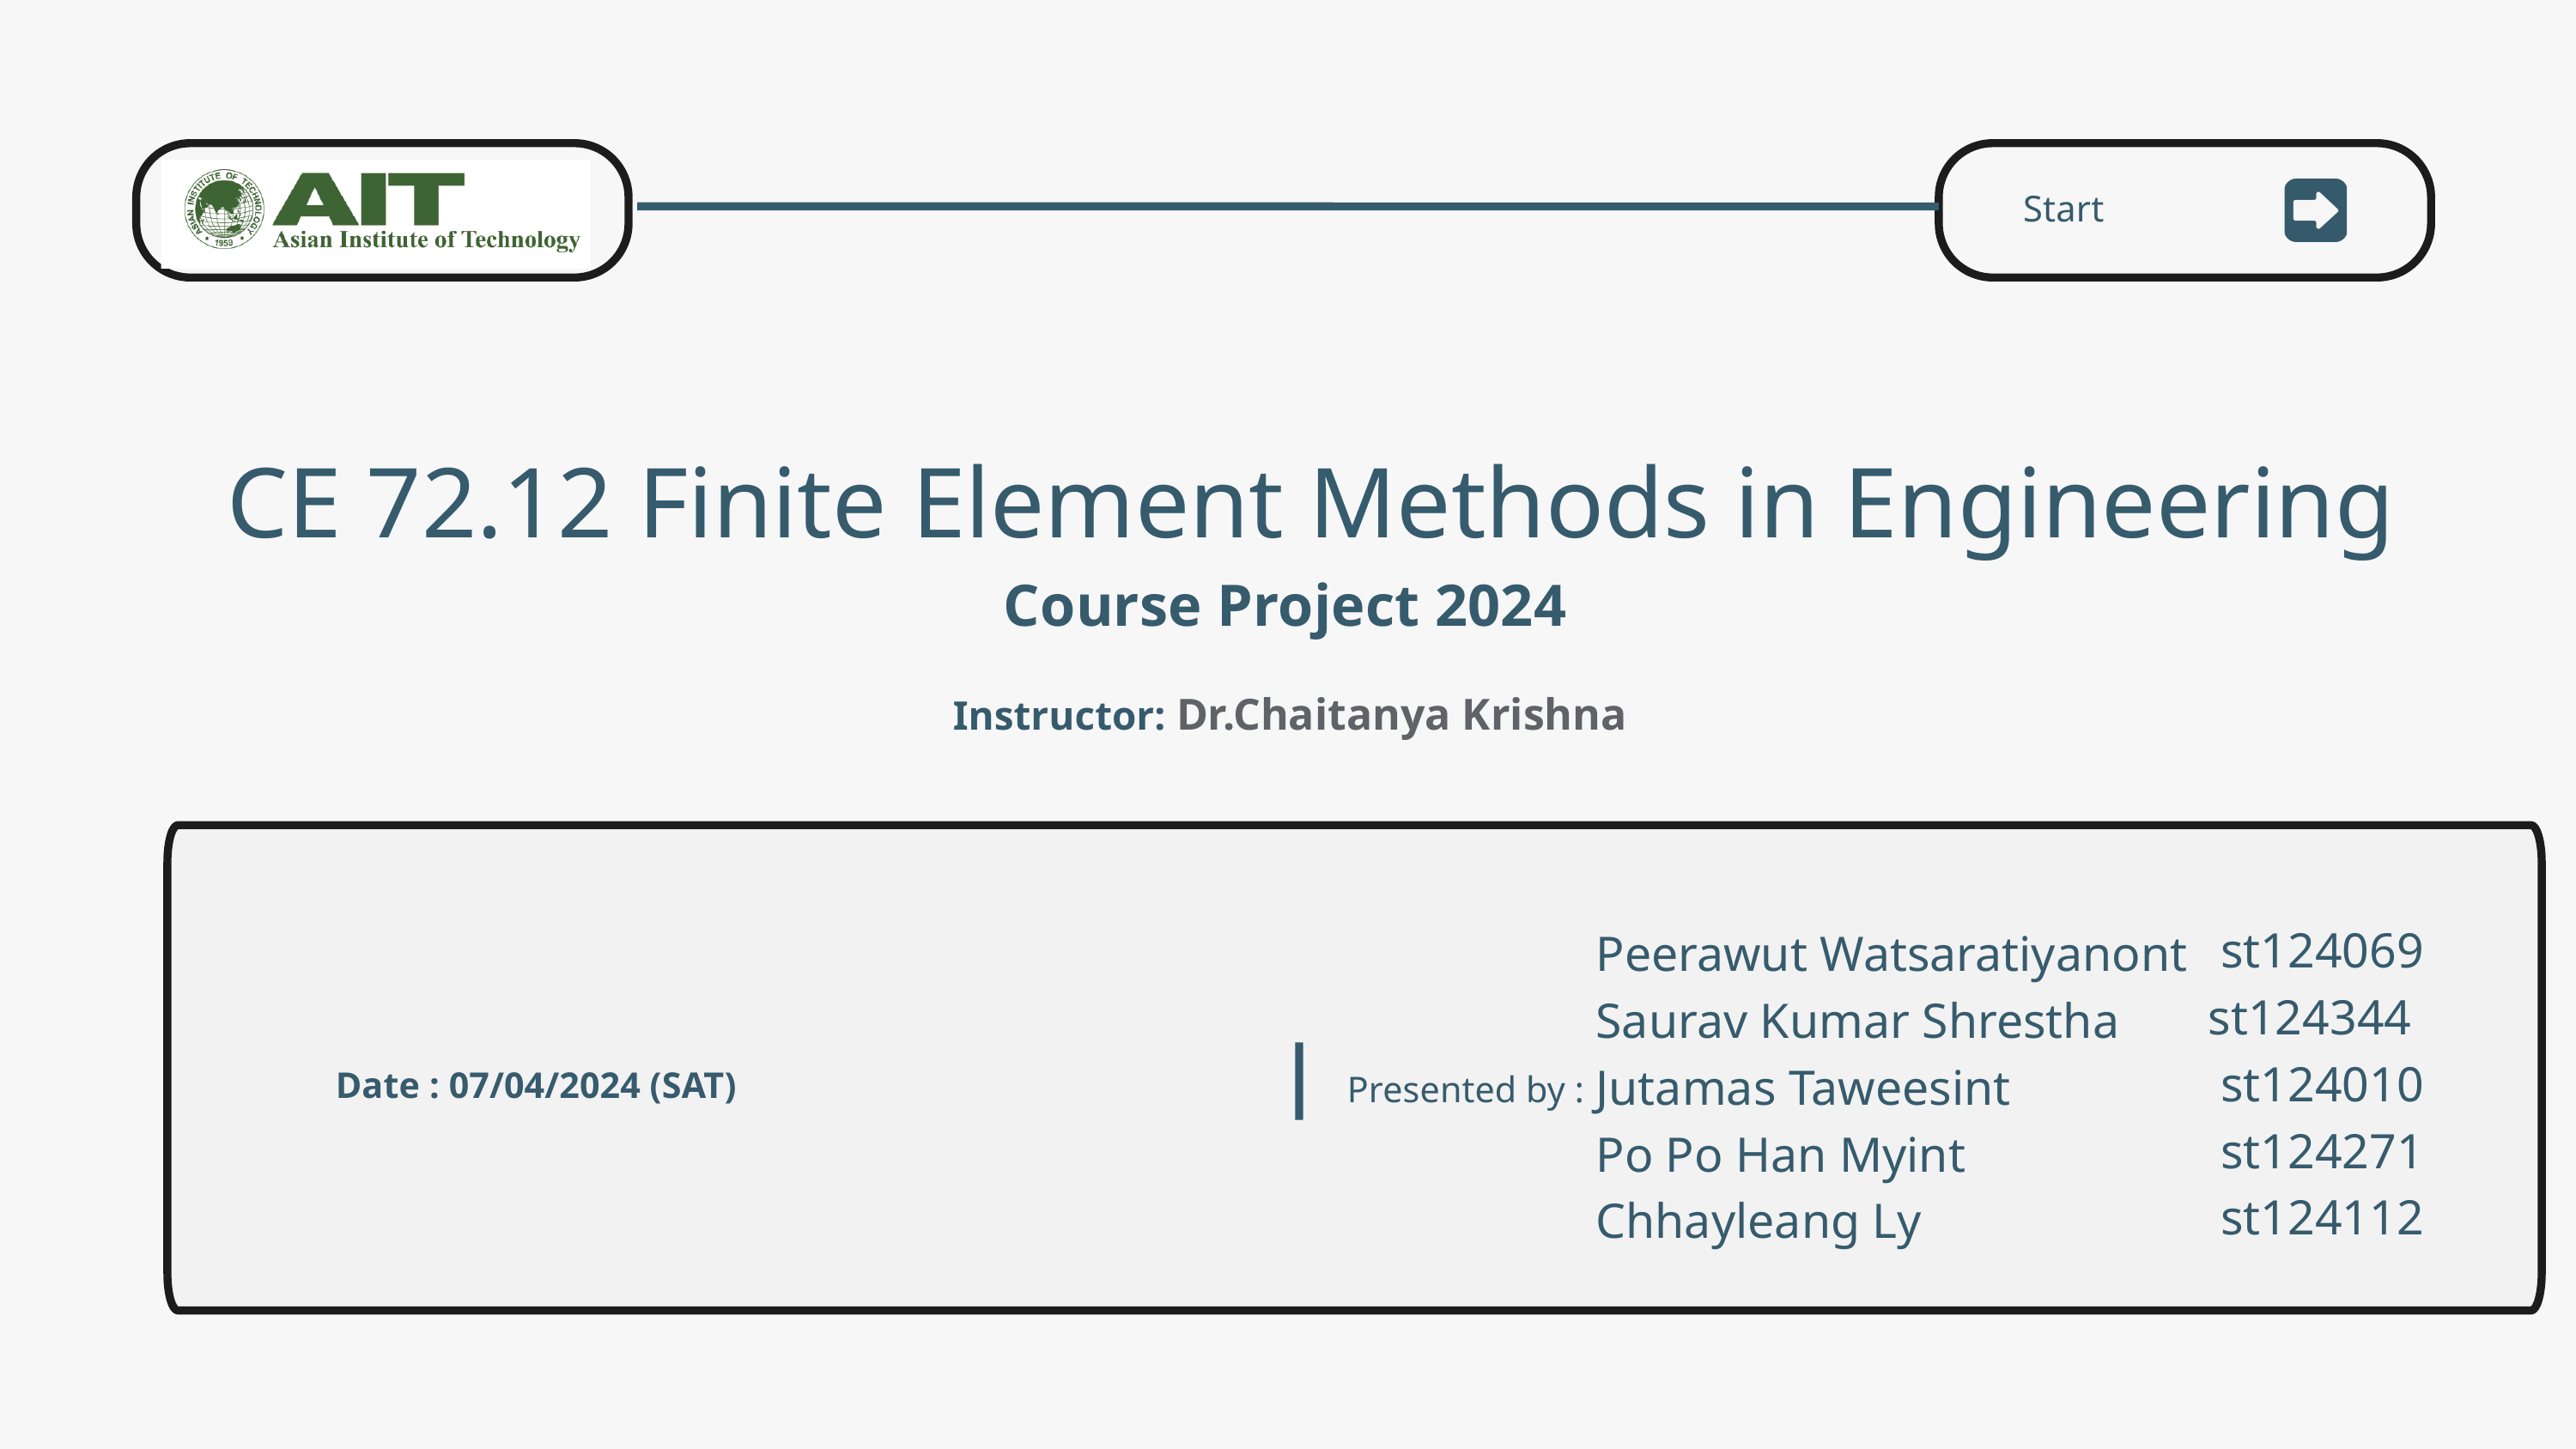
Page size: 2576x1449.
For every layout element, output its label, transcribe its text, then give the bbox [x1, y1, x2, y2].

text_box CE 72.12 Finite Element Methods in Engineering [147, 327, 2476, 558]
text_box Course Project 2024 [474, 582, 2111, 629]
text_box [1938, 142, 2432, 278]
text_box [146, 632, 2543, 1311]
picture [161, 159, 591, 270]
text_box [136, 142, 629, 278]
